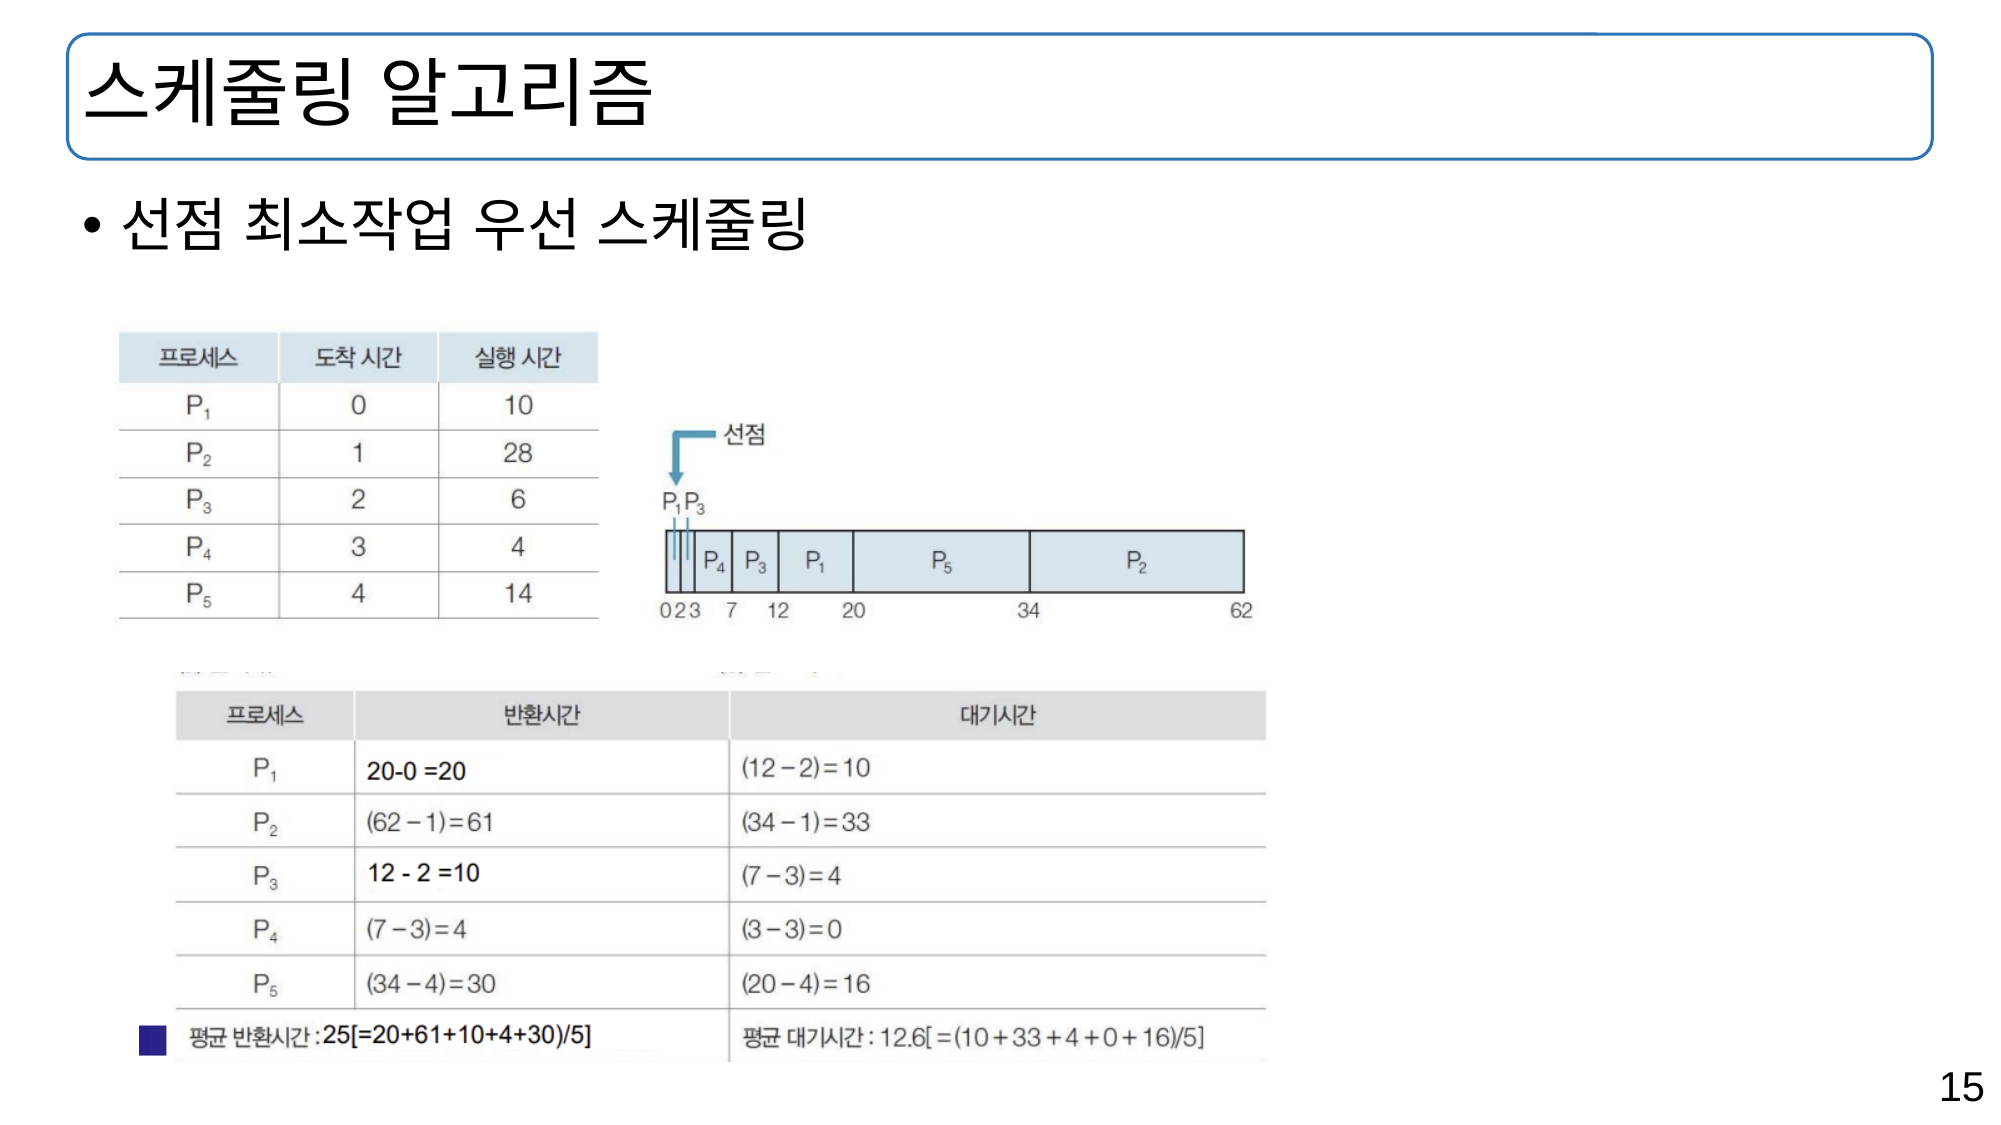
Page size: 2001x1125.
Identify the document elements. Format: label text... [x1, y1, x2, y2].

title 스케줄링 알고리즘 [67, 34, 1933, 160]
picture [139, 672, 1347, 1062]
list 선점 최소작업 우선 스케줄링 [67, 189, 1933, 1019]
picture [93, 318, 1300, 644]
